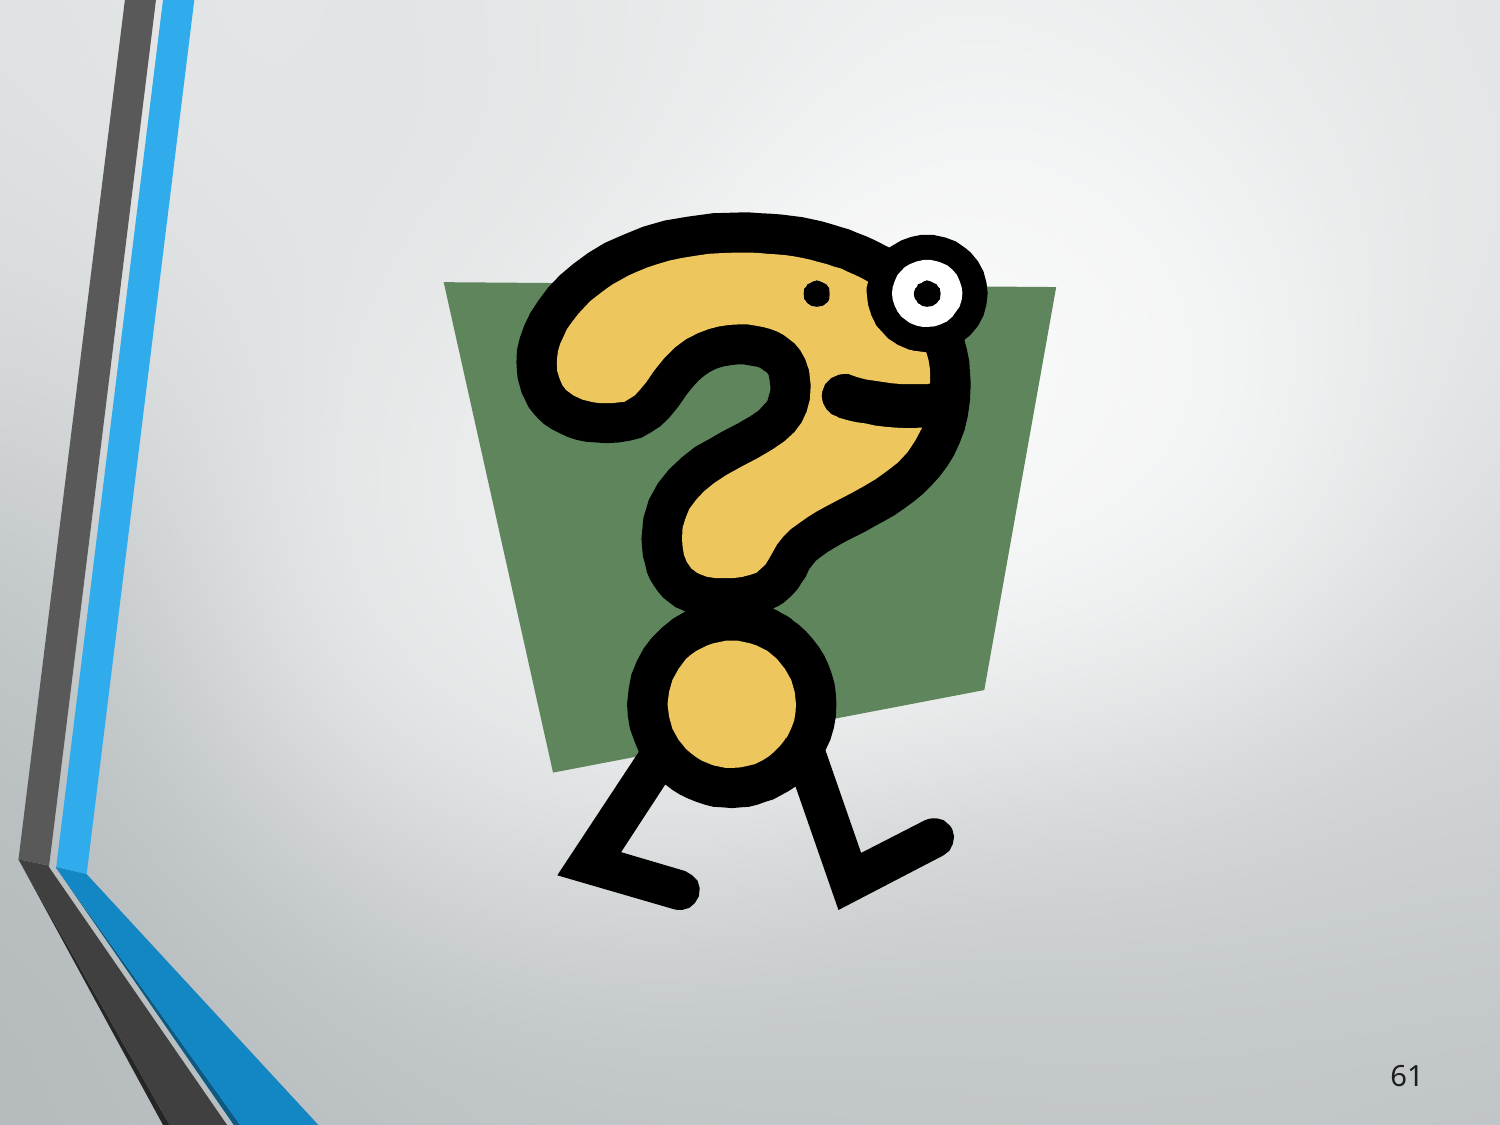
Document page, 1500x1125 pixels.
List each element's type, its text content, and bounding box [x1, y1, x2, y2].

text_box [443, 212, 1057, 911]
text_box 61 [1388, 1055, 1425, 1093]
